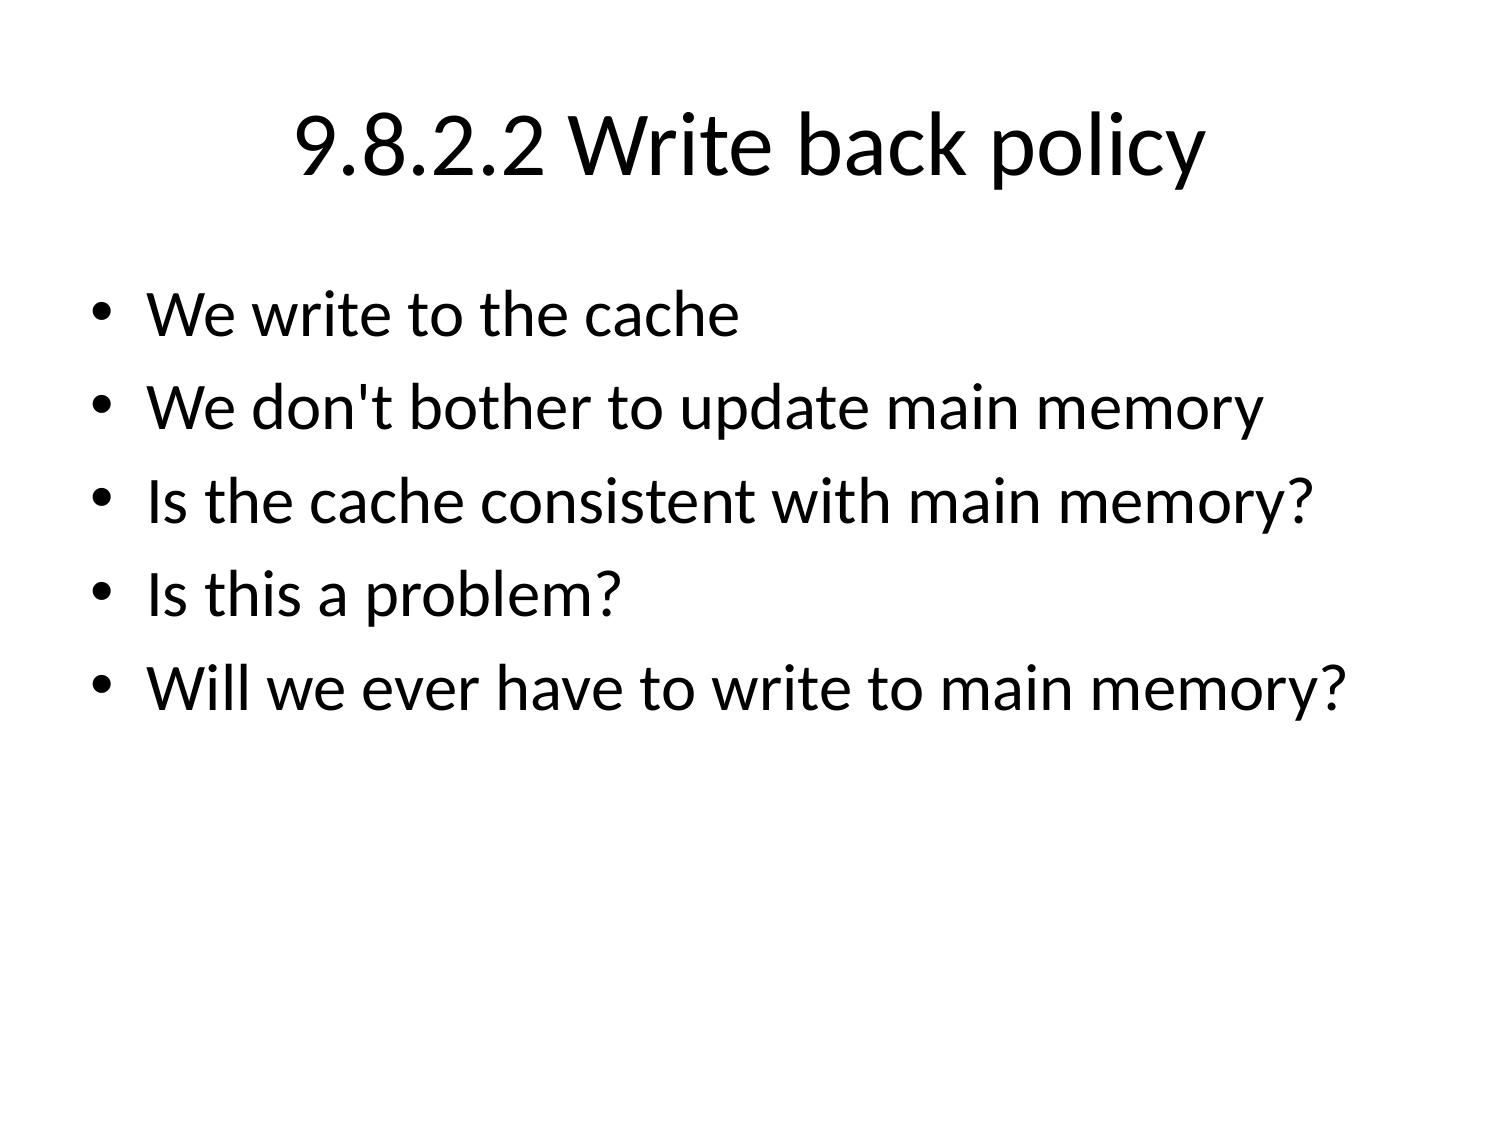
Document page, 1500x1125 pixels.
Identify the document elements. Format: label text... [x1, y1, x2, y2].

list We write to the cache We don't bother to update main memory Is the cache consistent with main memory? Is this a problem? Will we ever have to write to main memory? [75, 262, 1425, 1005]
title 9.8.2.2 Write back policy [75, 45, 1425, 233]
